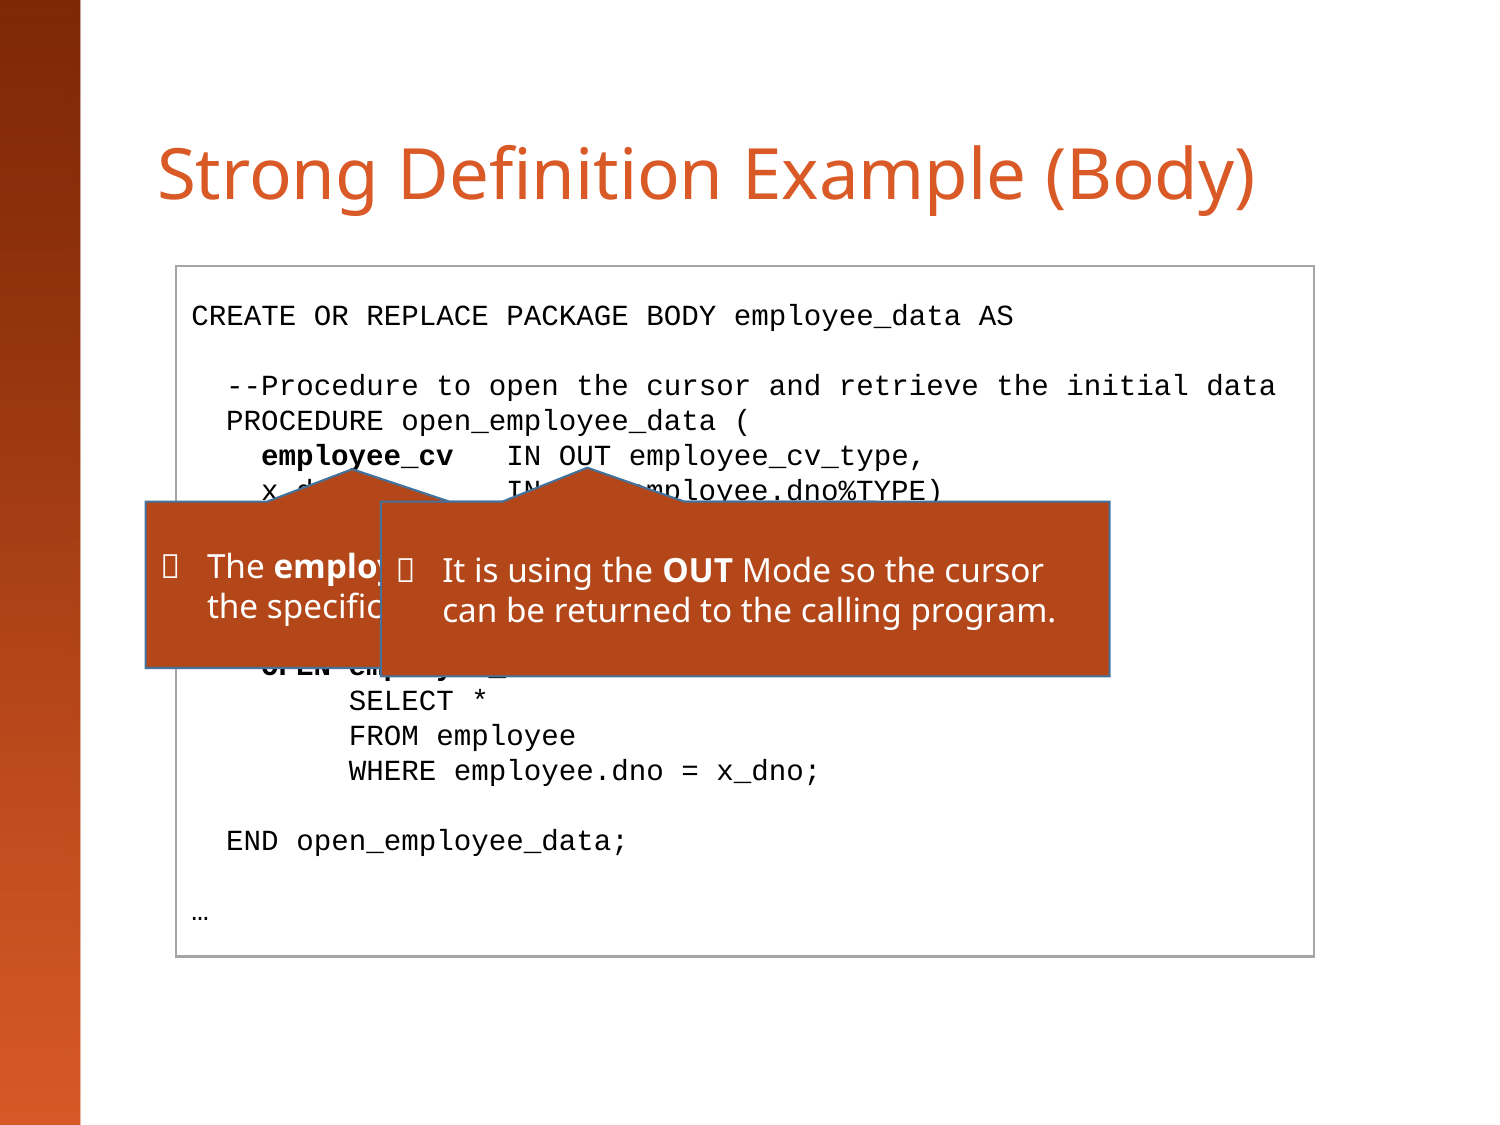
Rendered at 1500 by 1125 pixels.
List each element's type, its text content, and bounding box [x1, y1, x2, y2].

text_box  It is using the OUT Mode so the cursor can be returned to the calling program. [379, 466, 1111, 678]
title Strong Definition Example (Body) [142, 118, 1349, 223]
text_box CREATE OR REPLACE PACKAGE BODY employee_data AS --Procedure to open the cursor and retrieve the initial data PROCEDURE open_employee_data ( employee_cv IN OUT employee_cv_type, x_dno IN employee.dno%TYPE) IS BEGIN --Retrieve the data OPEN employee_cv FOR SELECT * FROM employee WHERE employee.dno = x_dno; END open_employee_data; … [175, 265, 1315, 958]
text_box  The employee_cv variable is identical to the specification. [144, 468, 448, 670]
picture [0, 0, 1500, 1125]
